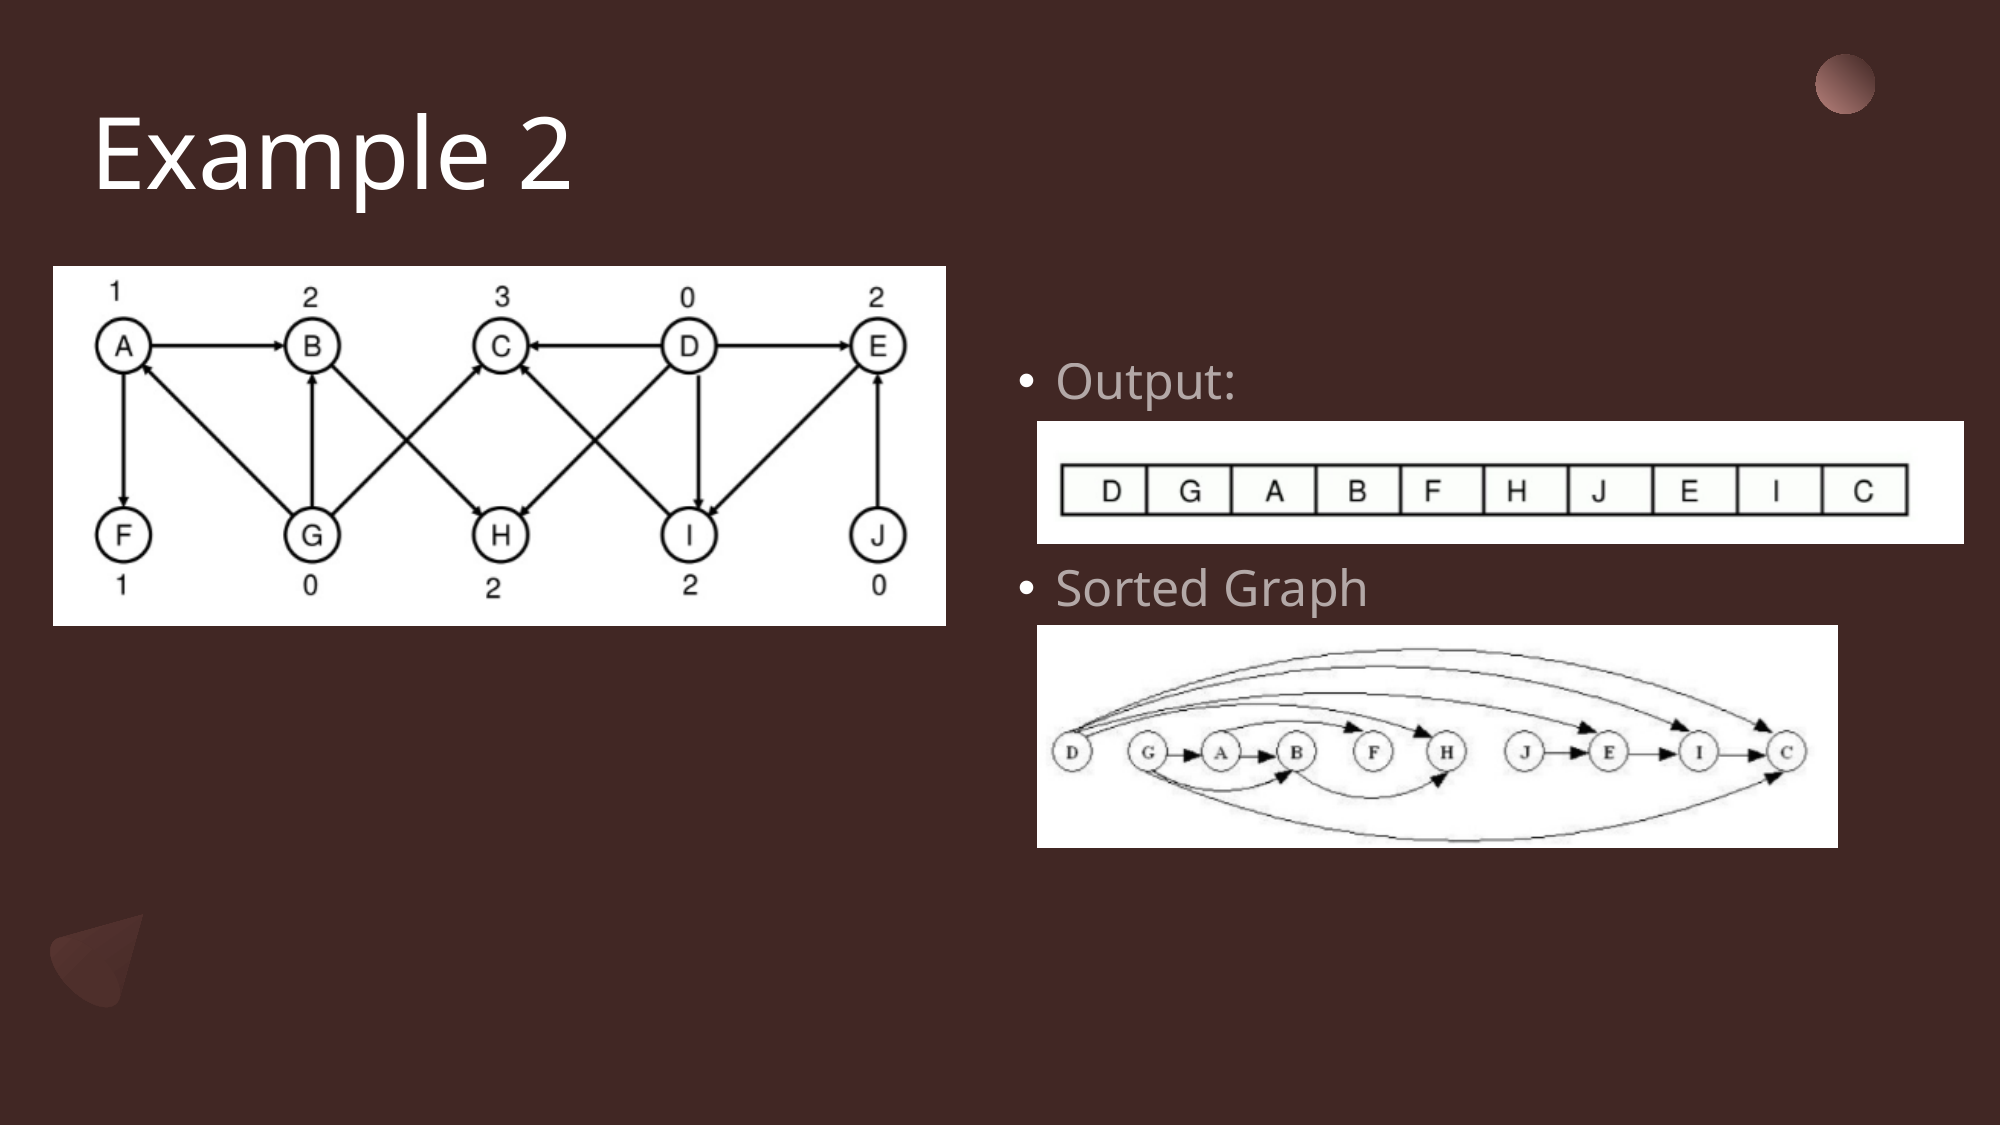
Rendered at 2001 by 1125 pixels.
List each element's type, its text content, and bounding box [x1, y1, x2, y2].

picture [1037, 421, 1964, 544]
title Example 2 [90, 90, 1910, 309]
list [53, 266, 946, 626]
list Output: Sorted Graph [1017, 343, 1910, 1000]
picture [1037, 625, 1838, 848]
